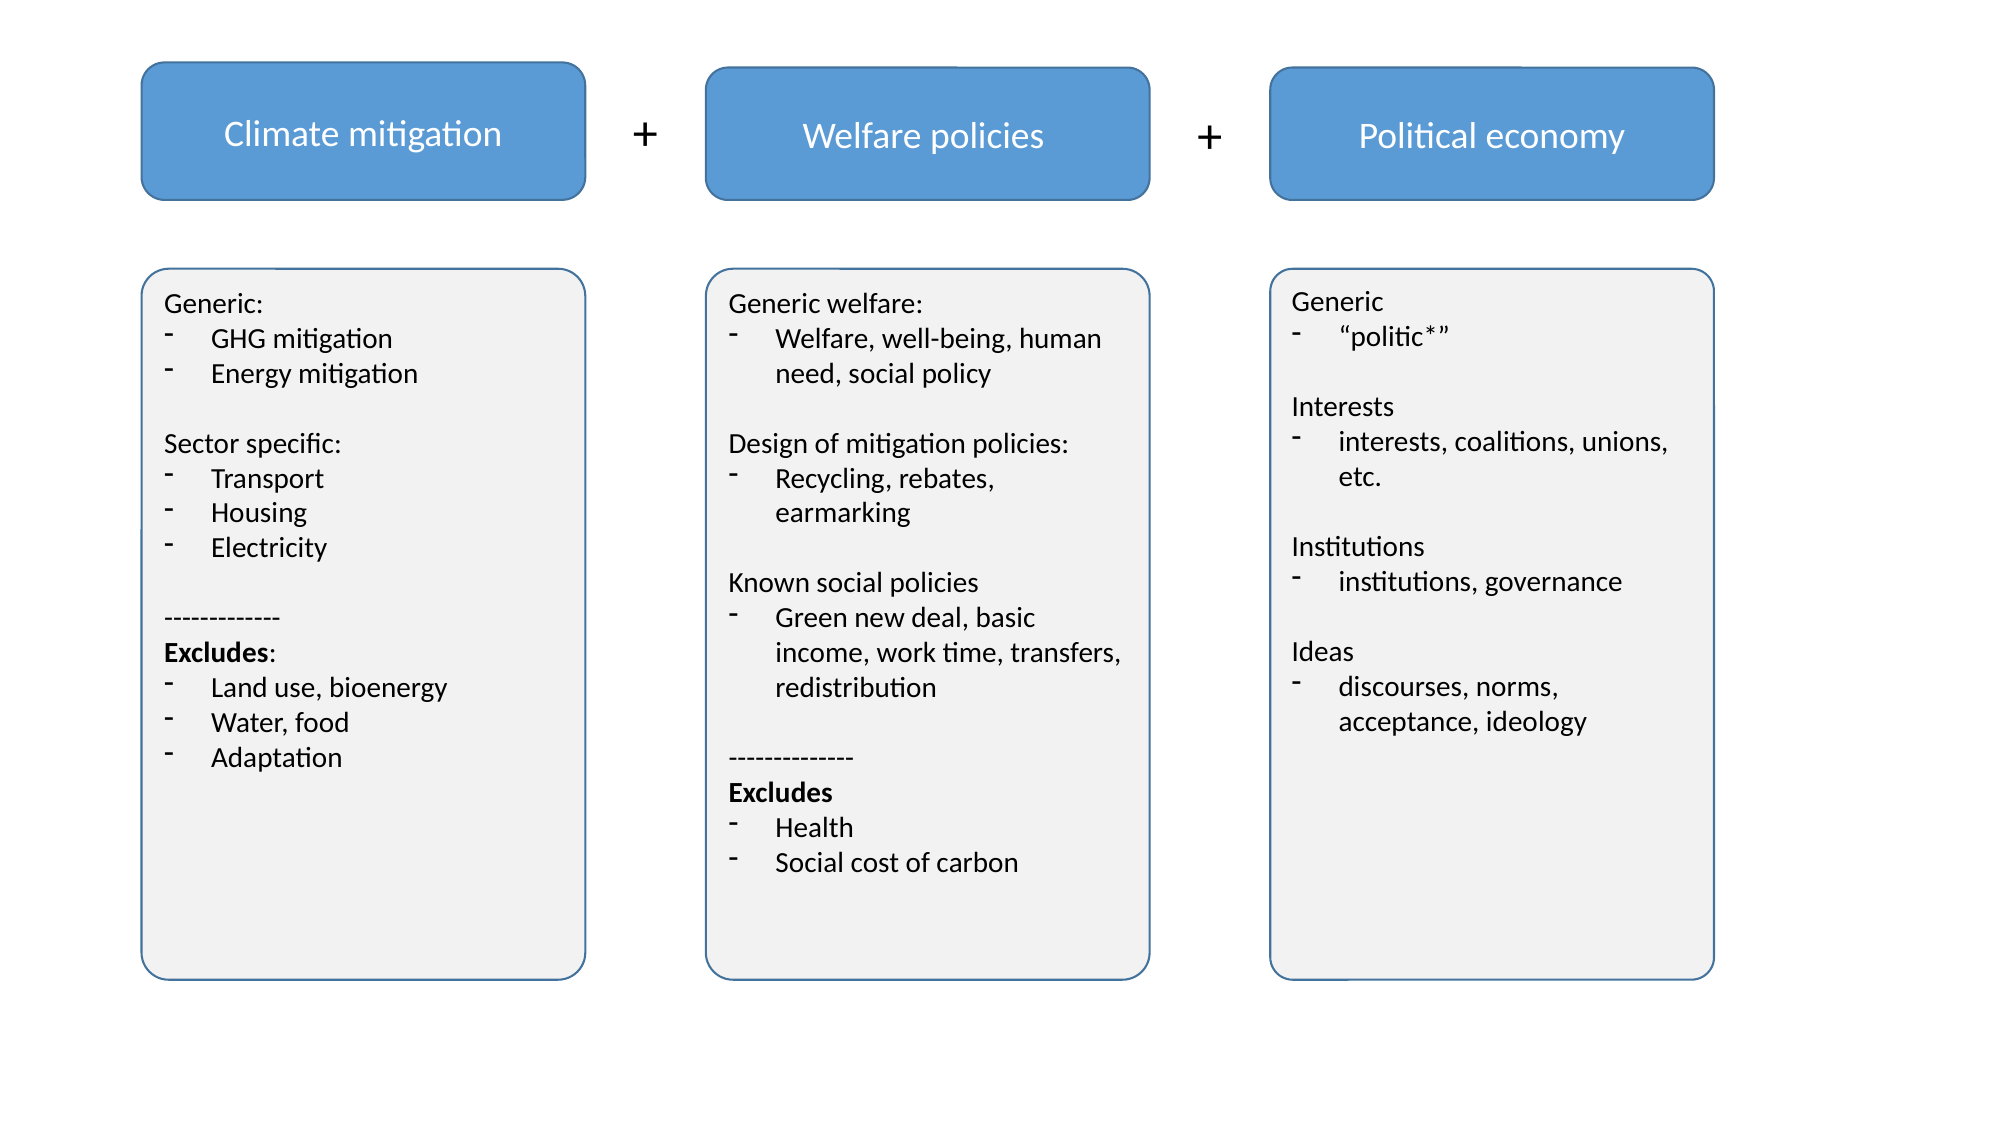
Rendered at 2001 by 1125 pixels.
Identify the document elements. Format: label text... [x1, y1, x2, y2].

text_box + [618, 93, 673, 169]
text_box Climate mitigation [140, 61, 587, 201]
text_box Generic “politic*” Interests interests, coalitions, unions, etc. Institutions institutions, governance Ideas discourses, norms, acceptance, ideology [1269, 267, 1716, 981]
text_box Generic: GHG mitigation Energy mitigation Sector specific: Transport Housing Electricity ------------- Excludes: Land use, bioenergy Water, food Adaptation [140, 267, 587, 981]
text_box Political economy [1269, 66, 1716, 201]
text_box + [1182, 95, 1238, 171]
text_box Generic welfare: Welfare, well-being, human need, social policy Design of mitigation policies: Recycling, rebates, earmarking Known social policies Green new deal, basic income, work time, transfers, redistribution -------------- Excludes Health Social cost of carbon [704, 267, 1151, 981]
text_box Welfare policies [704, 66, 1151, 201]
